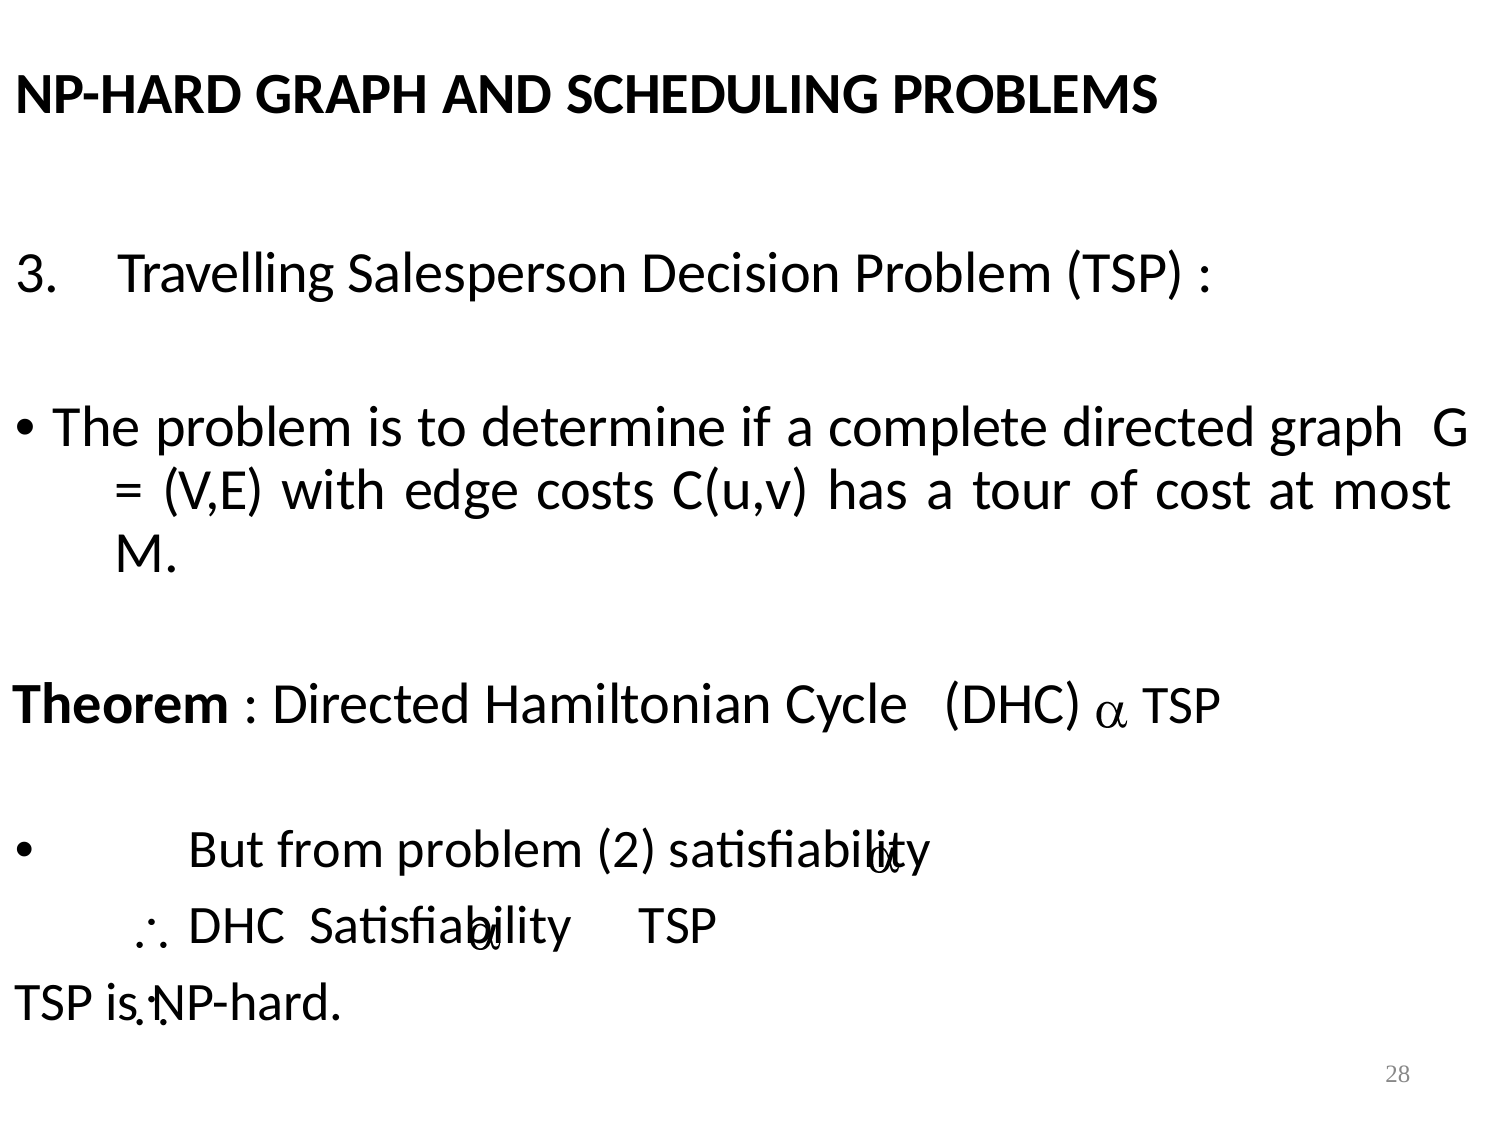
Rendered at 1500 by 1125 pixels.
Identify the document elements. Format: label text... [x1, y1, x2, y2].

slide_number 28 [1379, 1057, 1417, 1125]
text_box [126, 889, 228, 1039]
title NP-HARD GRAPH AND SCHEDULING PROBLEMS [12, 52, 1165, 232]
text_box 3. Travelling Salesperson Decision Problem (TSP) : • The problem is to determine if a complete directed graph G = (V,E) with edge costs C(u,v) has a tour of cost at most M. Theorem : Directed Hamiltonian Cycle (DHC) TSP • But from problem (2) satisfiability DHC Satisfiability TSP TSP is NP-hard. [12, 232, 1471, 1031]
